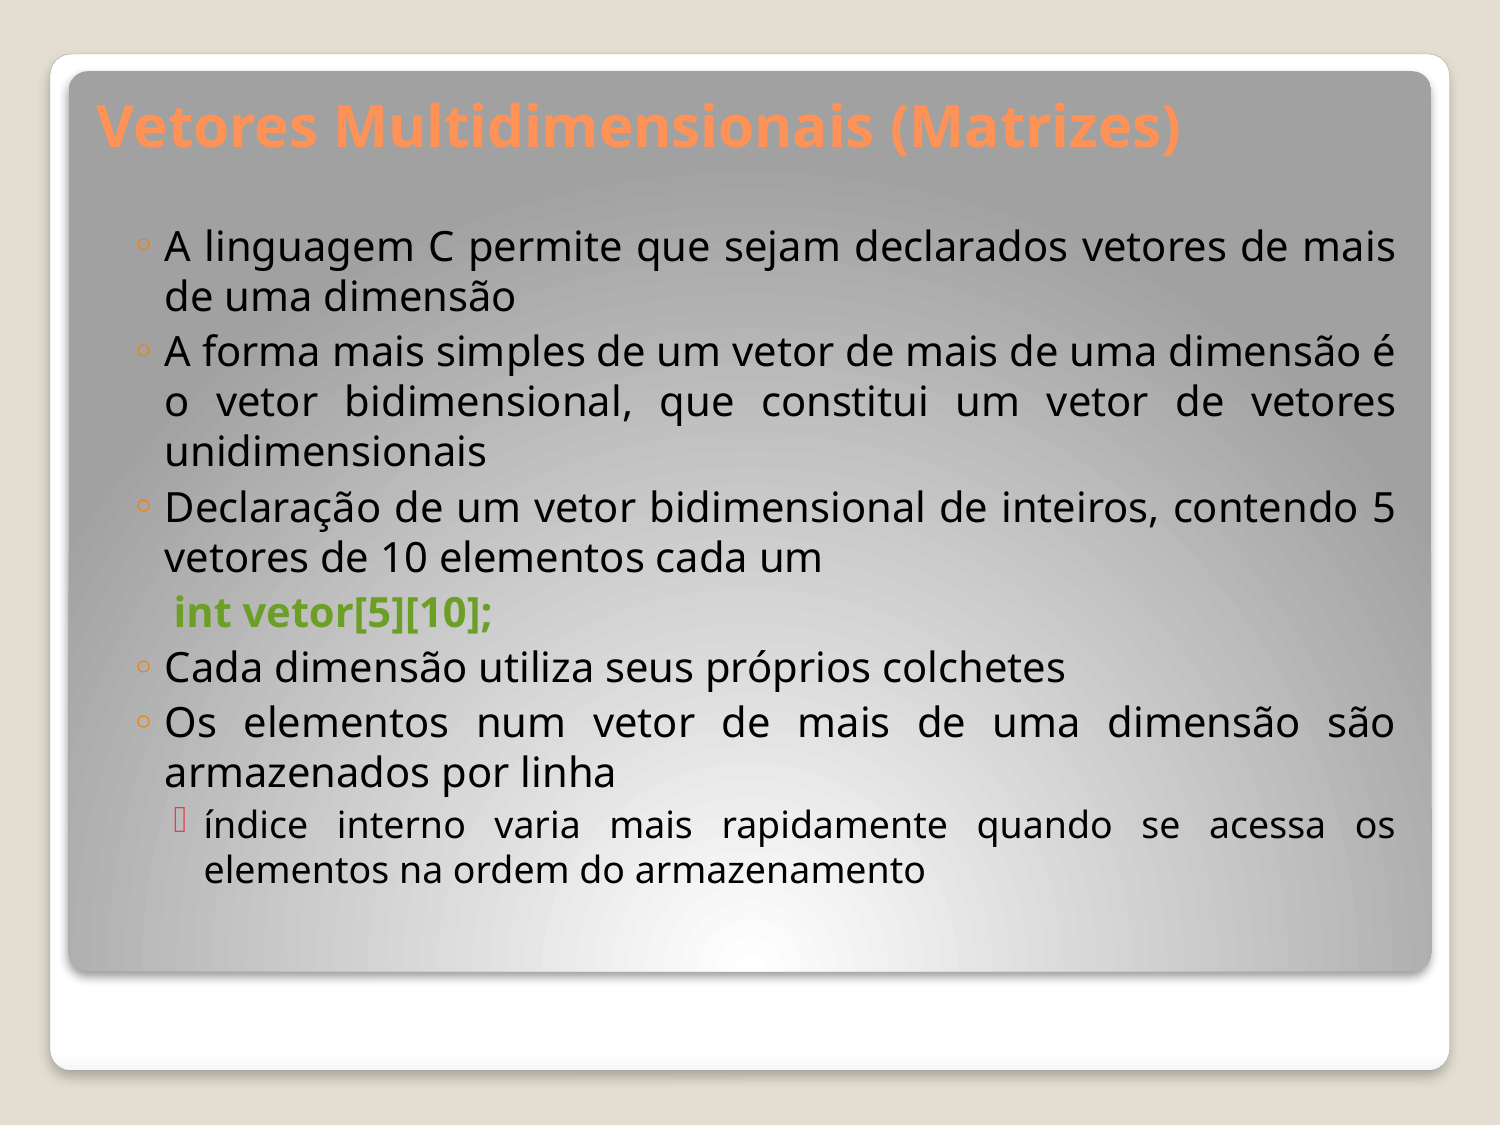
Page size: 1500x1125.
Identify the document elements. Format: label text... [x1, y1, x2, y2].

list A linguagem C permite que sejam declarados vetores de mais de uma dimensão A forma mais simples de um vetor de mais de uma dimensão é o vetor bidimensional, que constitui um vetor de vetores unidimensionais Declaração de um vetor bidimensional de inteiros, contendo 5 vetores de 10 elementos cada um int vetor[5][10]; Cada dimensão utiliza seus próprios colchetes Os elementos num vetor de mais de uma dimensão são armazenados por linha índice interno varia mais rapidamente quando se acessa os elementos na ordem do armazenamento [44, 204, 1412, 1113]
title Vetores Multidimensionais (Matrizes) [82, 82, 1425, 255]
